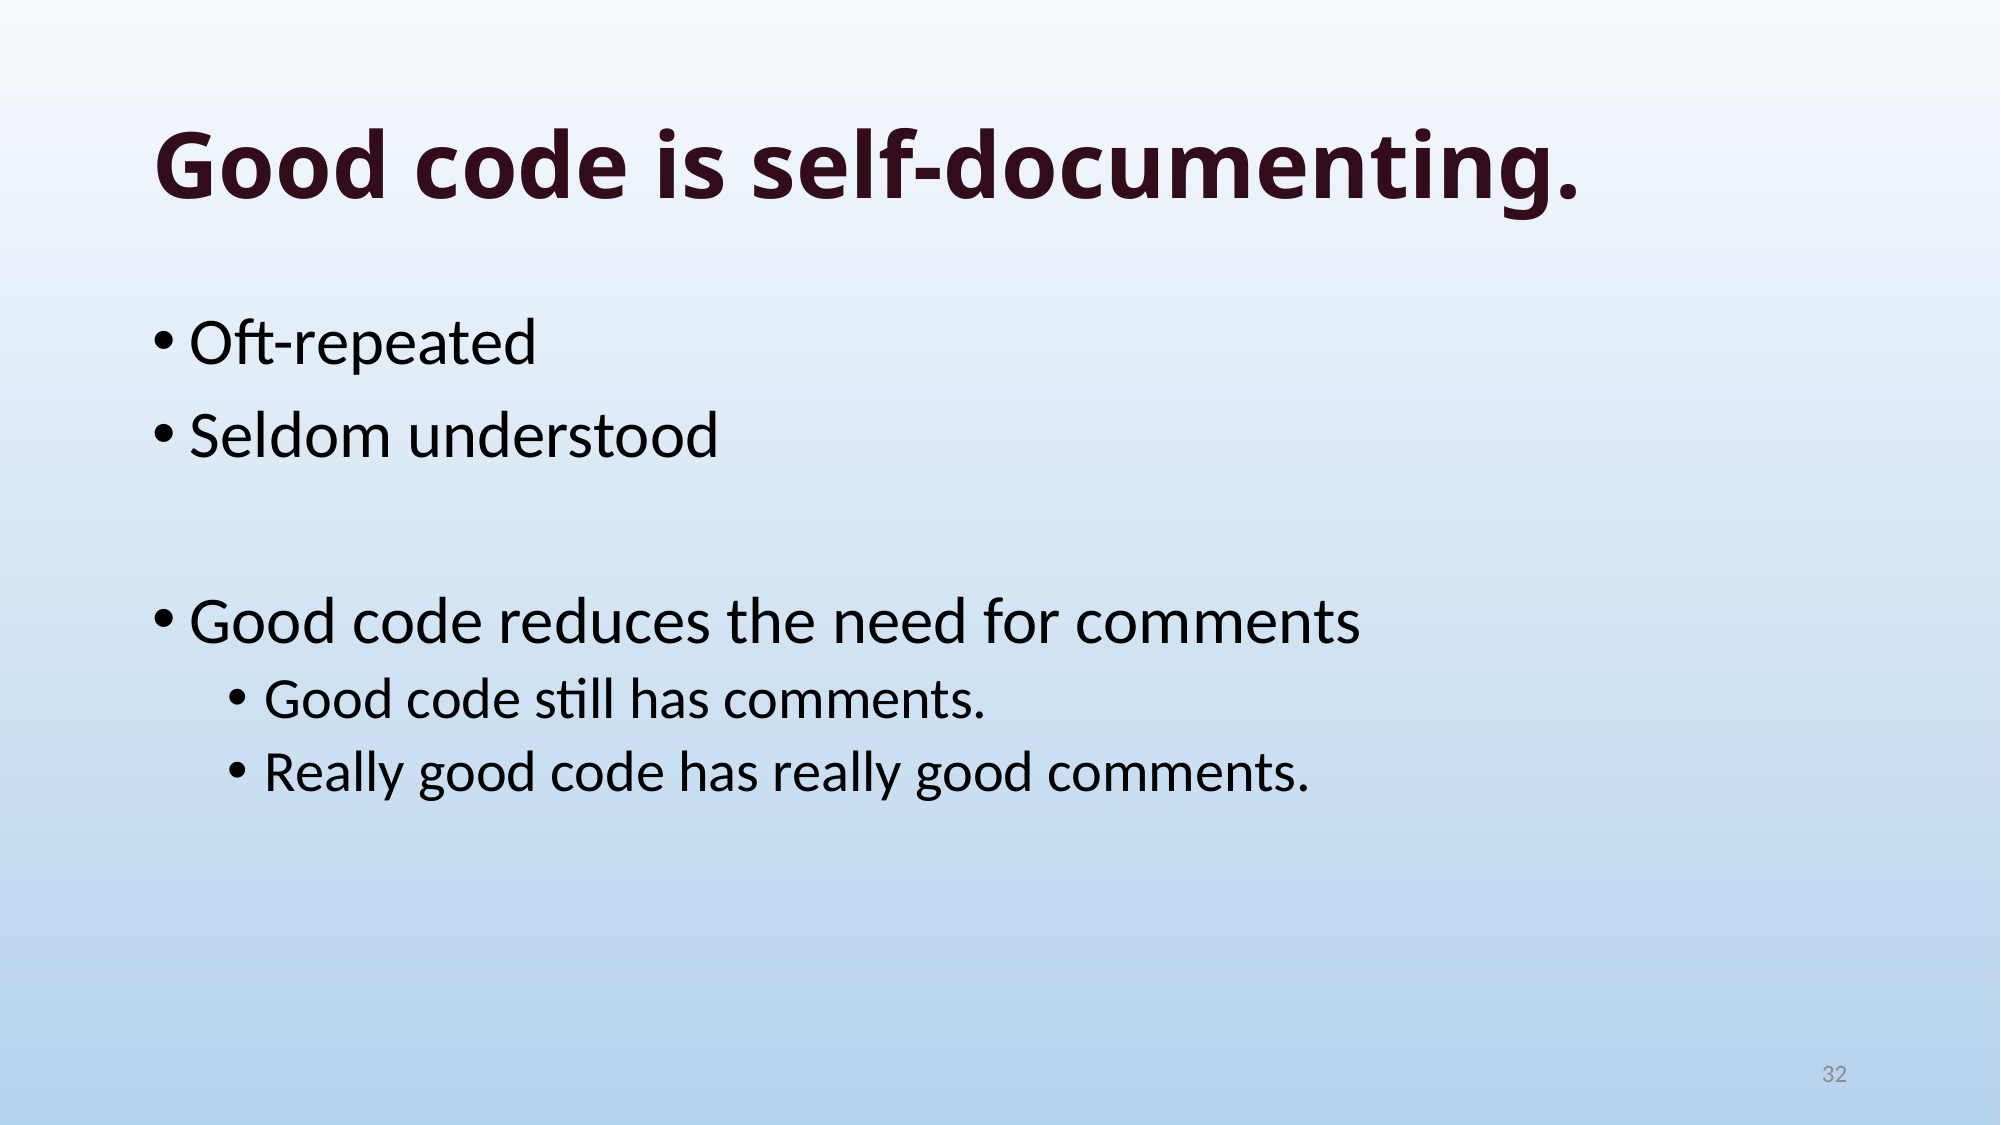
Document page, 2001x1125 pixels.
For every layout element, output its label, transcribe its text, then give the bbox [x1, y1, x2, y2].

slide_number 32 [1412, 1042, 1863, 1103]
title Good code is self-documenting. [137, 59, 1863, 278]
list Oft-repeated Seldom understood Good code reduces the need for comments Good code still has comments. Really good code has really good comments. [137, 299, 1863, 1014]
